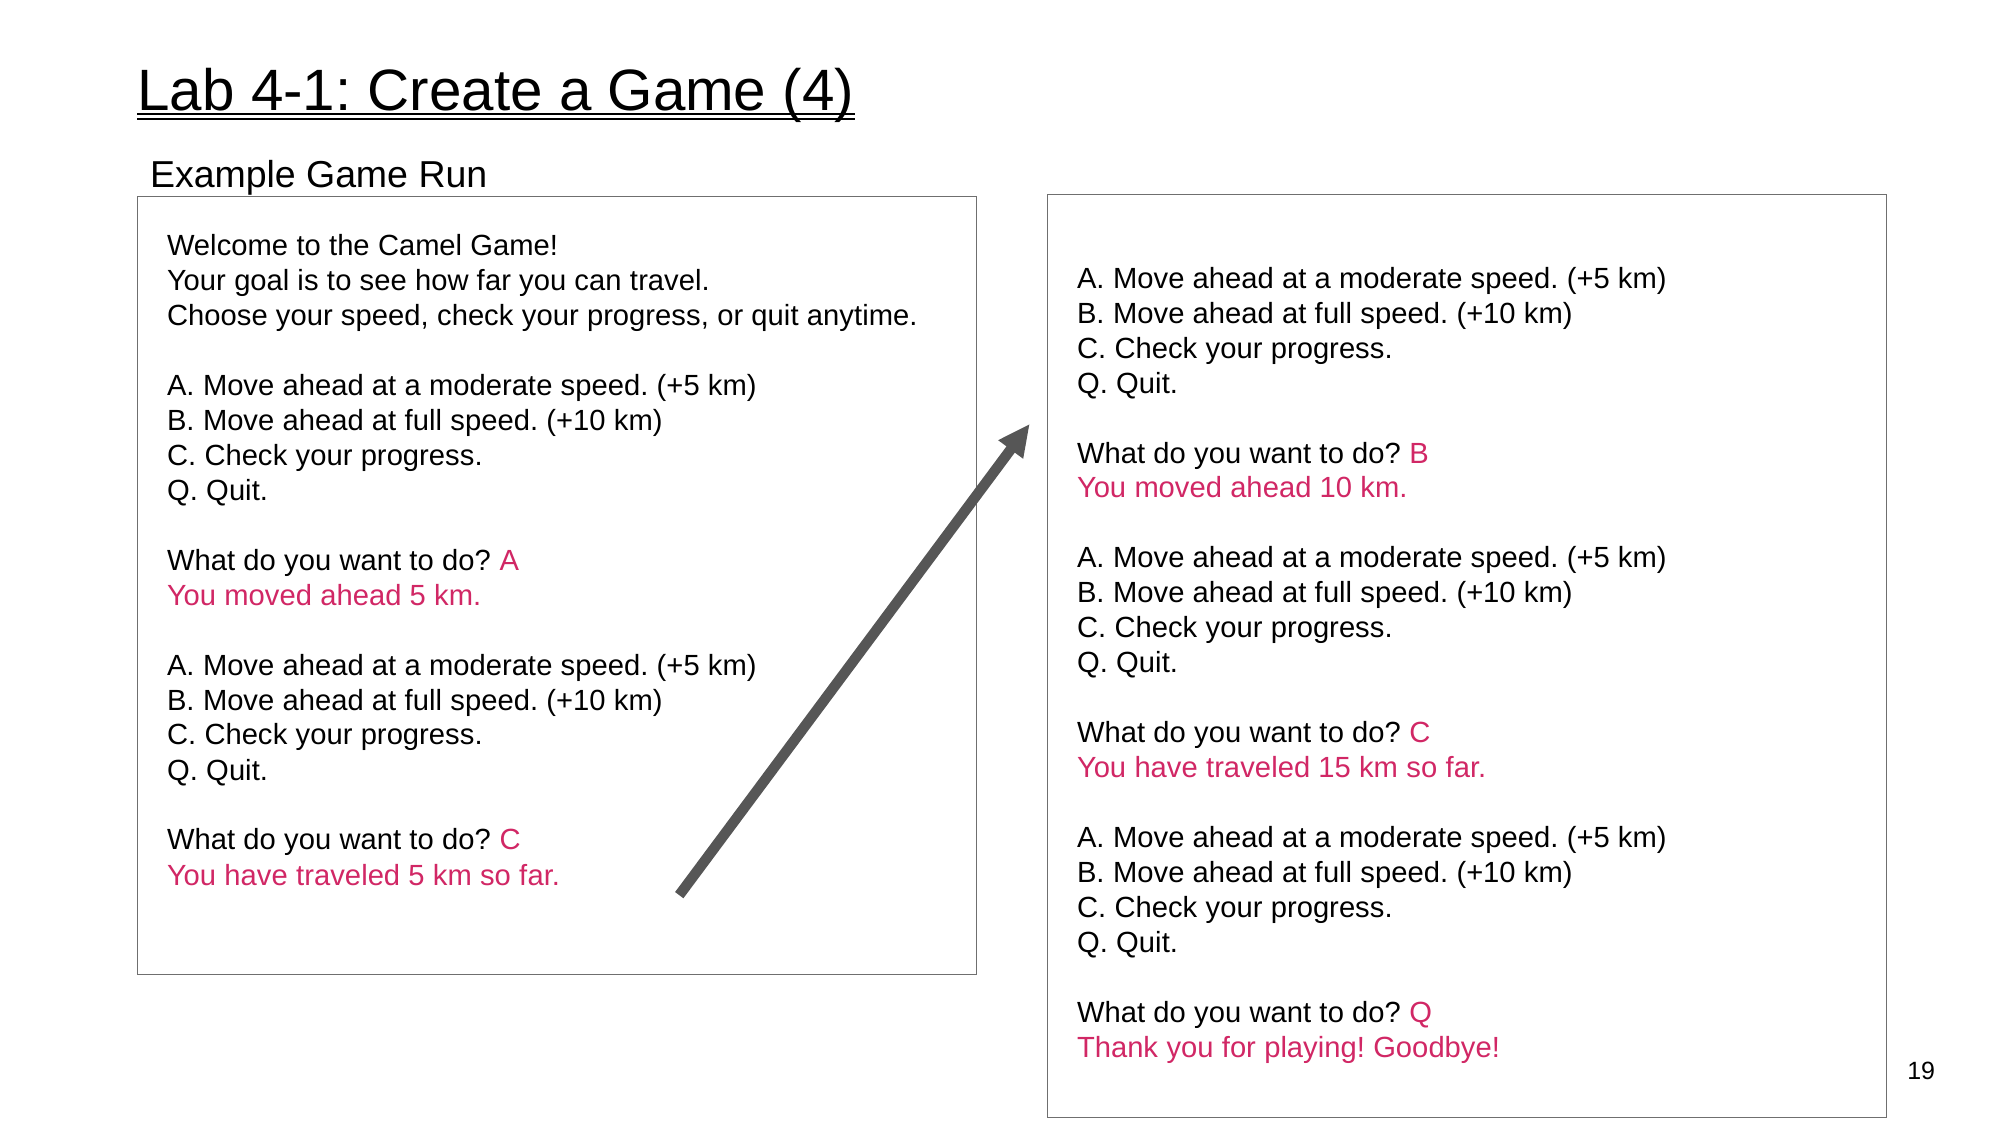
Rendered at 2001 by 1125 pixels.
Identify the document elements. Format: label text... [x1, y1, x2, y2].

title Lab 4-1: Create a Game (4) [137, 59, 1863, 177]
slide_number 19 [1550, 1047, 1950, 1084]
list Welcome to the Camel Game! Your goal is to see how far you can travel. Choose your speed, check your progress, or quit anytime. A. Move ahead at a moderate speed. (+5 km) B. Move ahead at full speed. (+10 km) C. Check your progress. Q. Quit. What do you want to do? A You moved ahead 5 km. A. Move ahead at a moderate speed. (+5 km) B. Move ahead at full speed. (+10 km) C. Check your progress. Q. Quit. What do you want to do? C You have traveled 5 km so far. [137, 203, 977, 975]
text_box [679, 424, 1030, 896]
text_box A. Move ahead at a moderate speed. (+5 km) B. Move ahead at full speed. (+10 km) C. Check your progress. Q. Quit. What do you want to do? B You moved ahead 10 km. A. Move ahead at a moderate speed. (+5 km) B. Move ahead at full speed. (+10 km) C. Check your progress. Q. Quit. What do you want to do? C You have traveled 15 km so far. A. Move ahead at a moderate speed. (+5 km) B. Move ahead at full speed. (+10 km) C. Check your progress. Q. Quit. What do you want to do? Q Thank you for playing! Goodbye! [1047, 194, 1887, 1118]
text_box Example Game Run [135, 142, 1161, 203]
